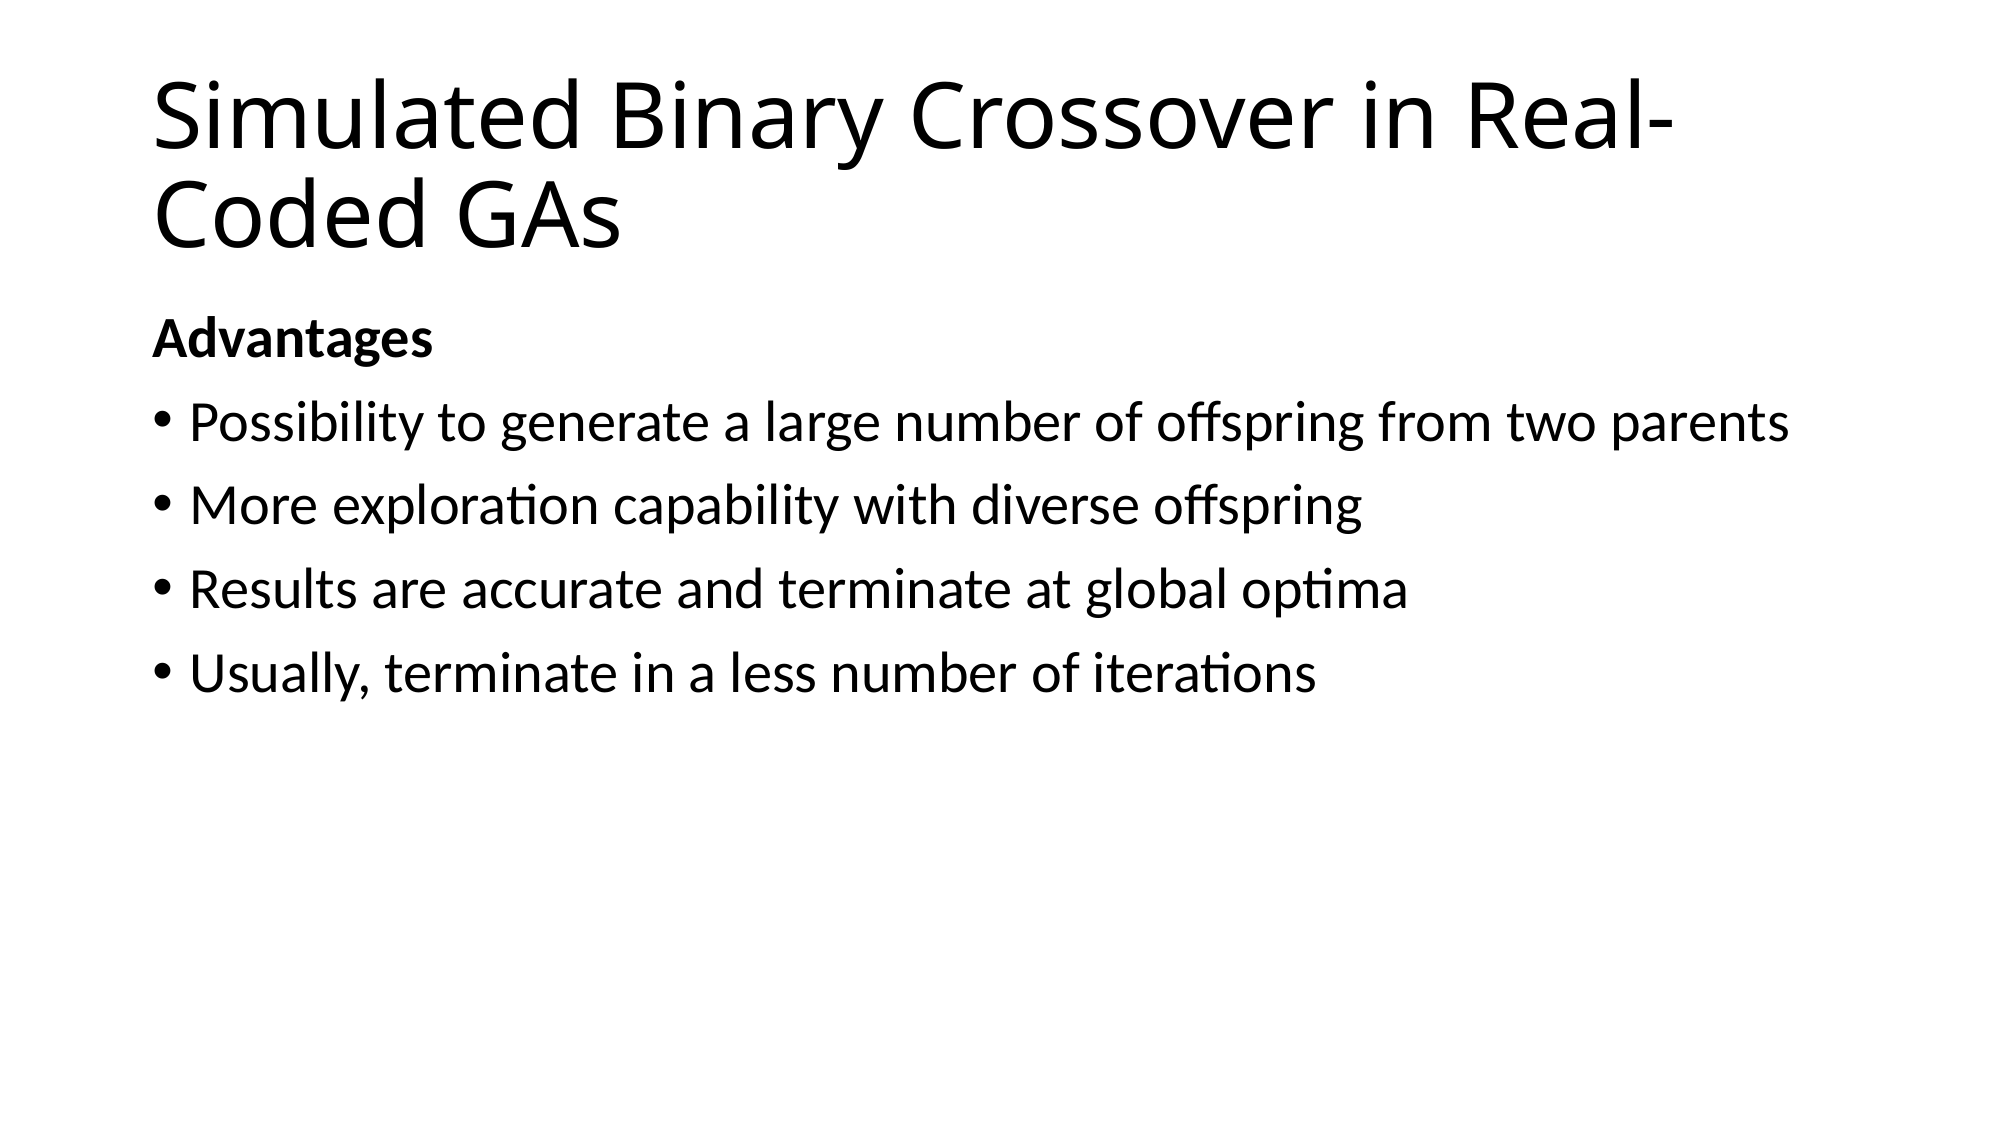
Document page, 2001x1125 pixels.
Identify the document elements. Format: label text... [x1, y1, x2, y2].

list Advantages Possibility to generate a large number of offspring from two parents More exploration capability with diverse offspring Results are accurate and terminate at global optima Usually, terminate in a less number of iterations [137, 299, 1863, 1014]
title Simulated Binary Crossover in Real-Coded GAs [137, 59, 1902, 278]
